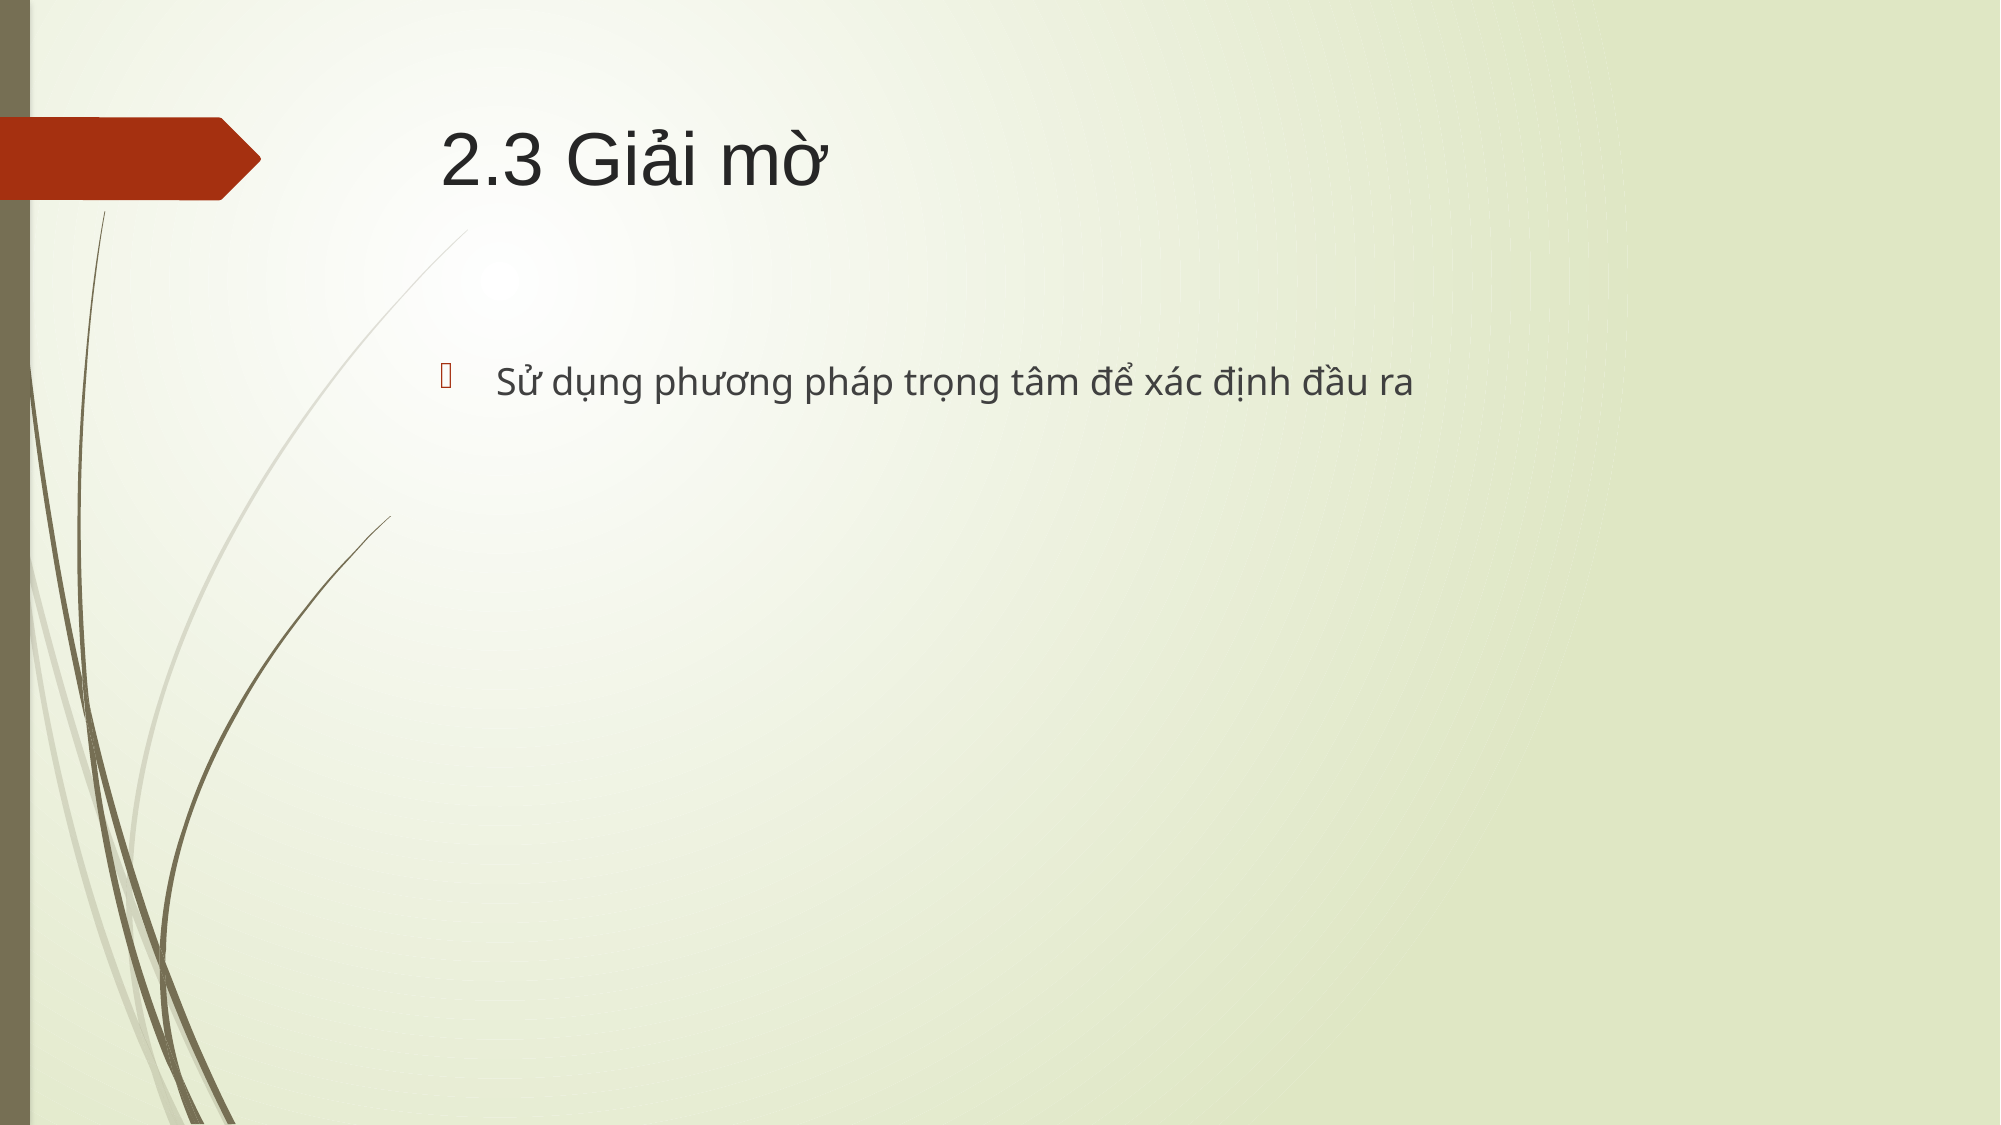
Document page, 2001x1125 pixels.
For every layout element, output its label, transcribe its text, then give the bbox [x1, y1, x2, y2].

title 2.3 Giải mờ [425, 102, 1888, 313]
